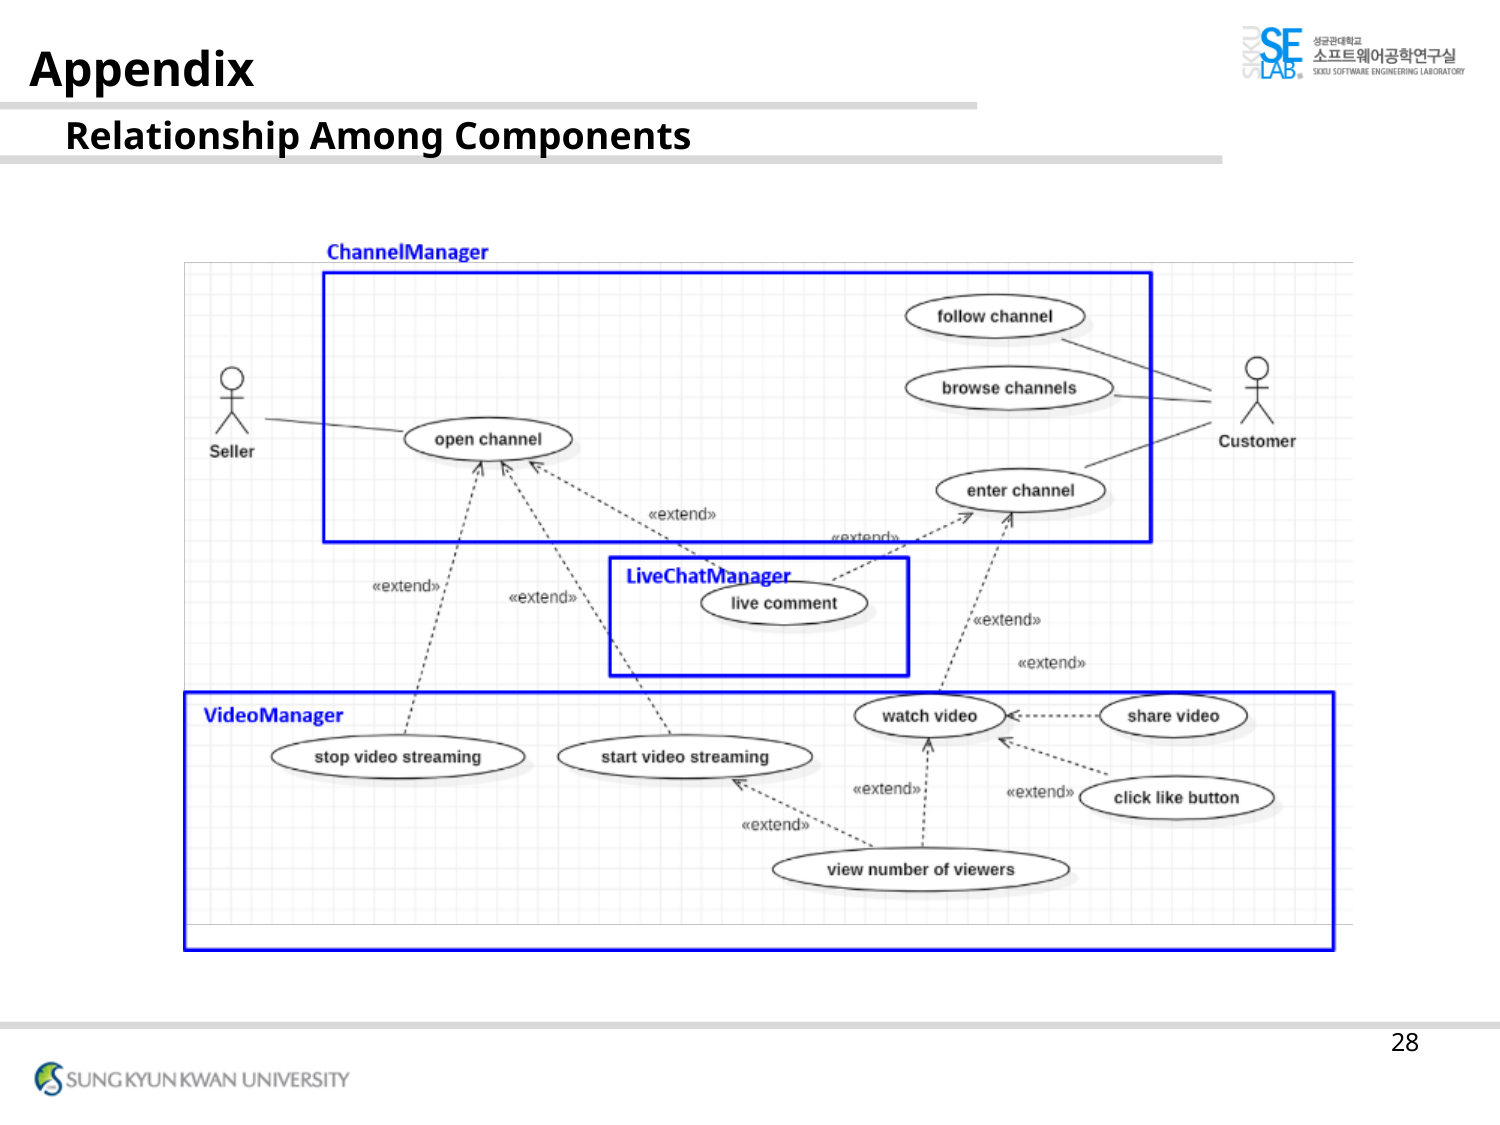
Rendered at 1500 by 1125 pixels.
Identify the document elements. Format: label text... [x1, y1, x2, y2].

picture [1168, 0, 1500, 134]
list Relationship Among Components [21, 104, 1460, 166]
slide_number 28 [1076, 1020, 1428, 1067]
picture [182, 231, 1353, 952]
picture [17, 1046, 366, 1110]
title Appendix [21, 30, 1412, 104]
